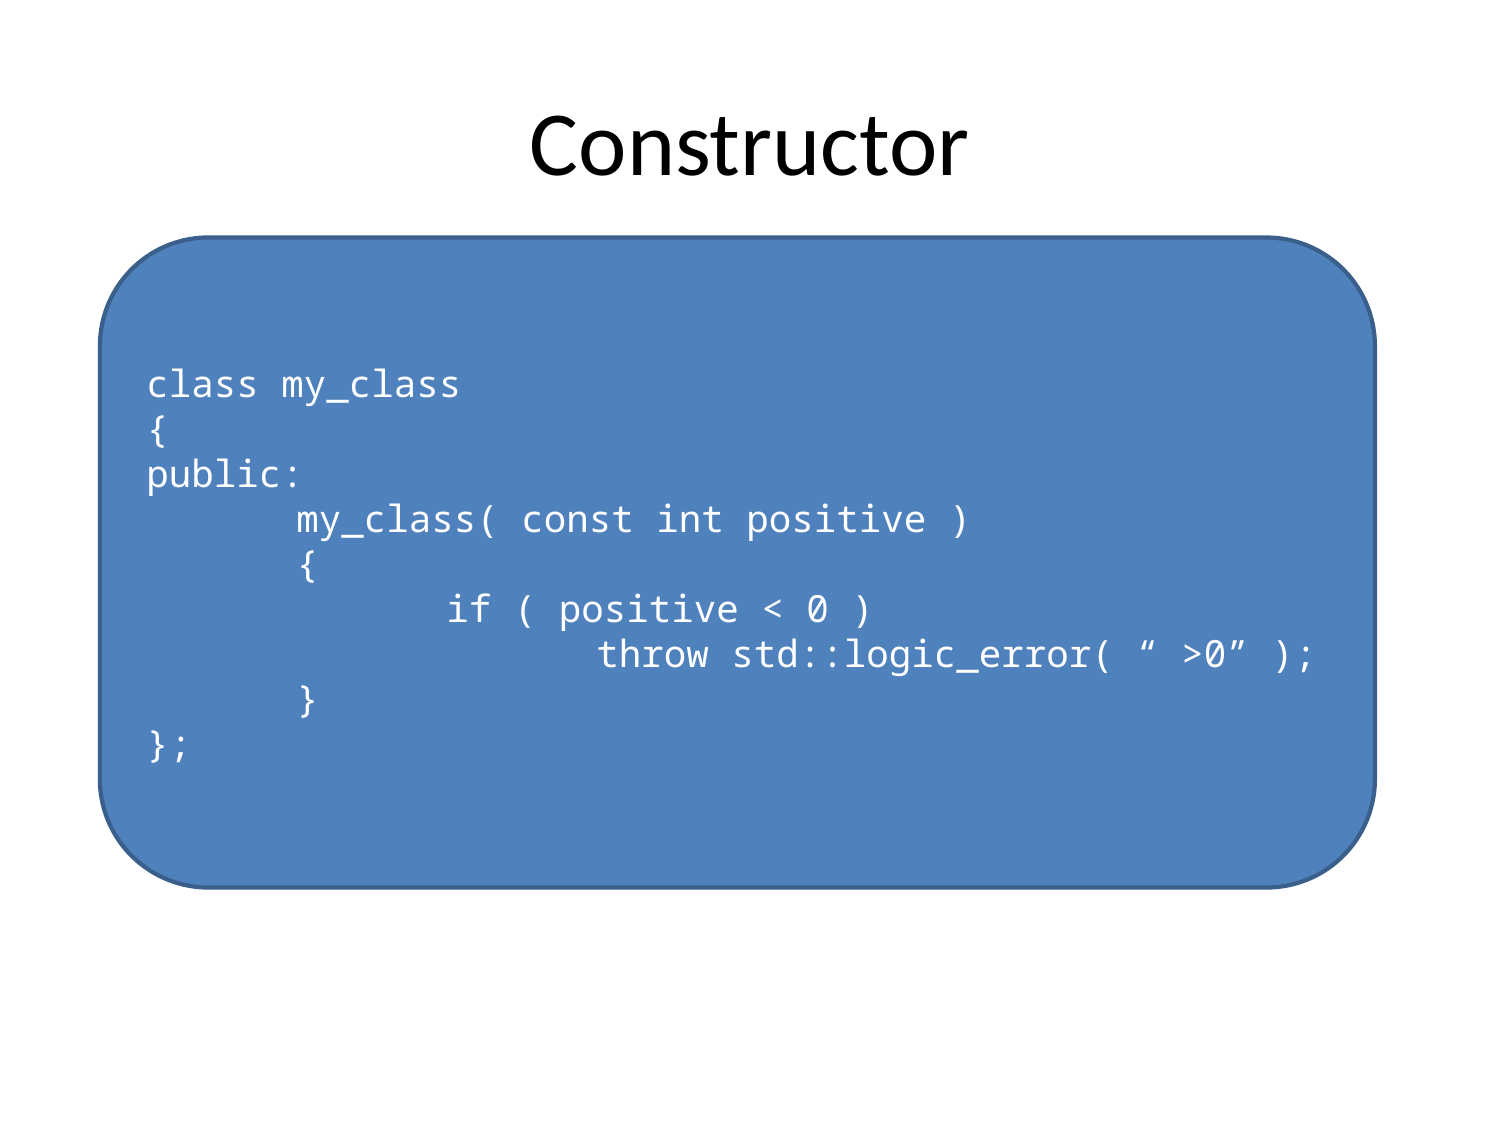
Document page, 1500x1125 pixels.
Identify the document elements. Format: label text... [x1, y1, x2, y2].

text_box class my_class { public: my_class( const int positive ) { if ( positive < 0 ) throw std::logic_error( “ >0” ); } }; [97, 235, 1378, 890]
title Constructor [75, 45, 1425, 233]
